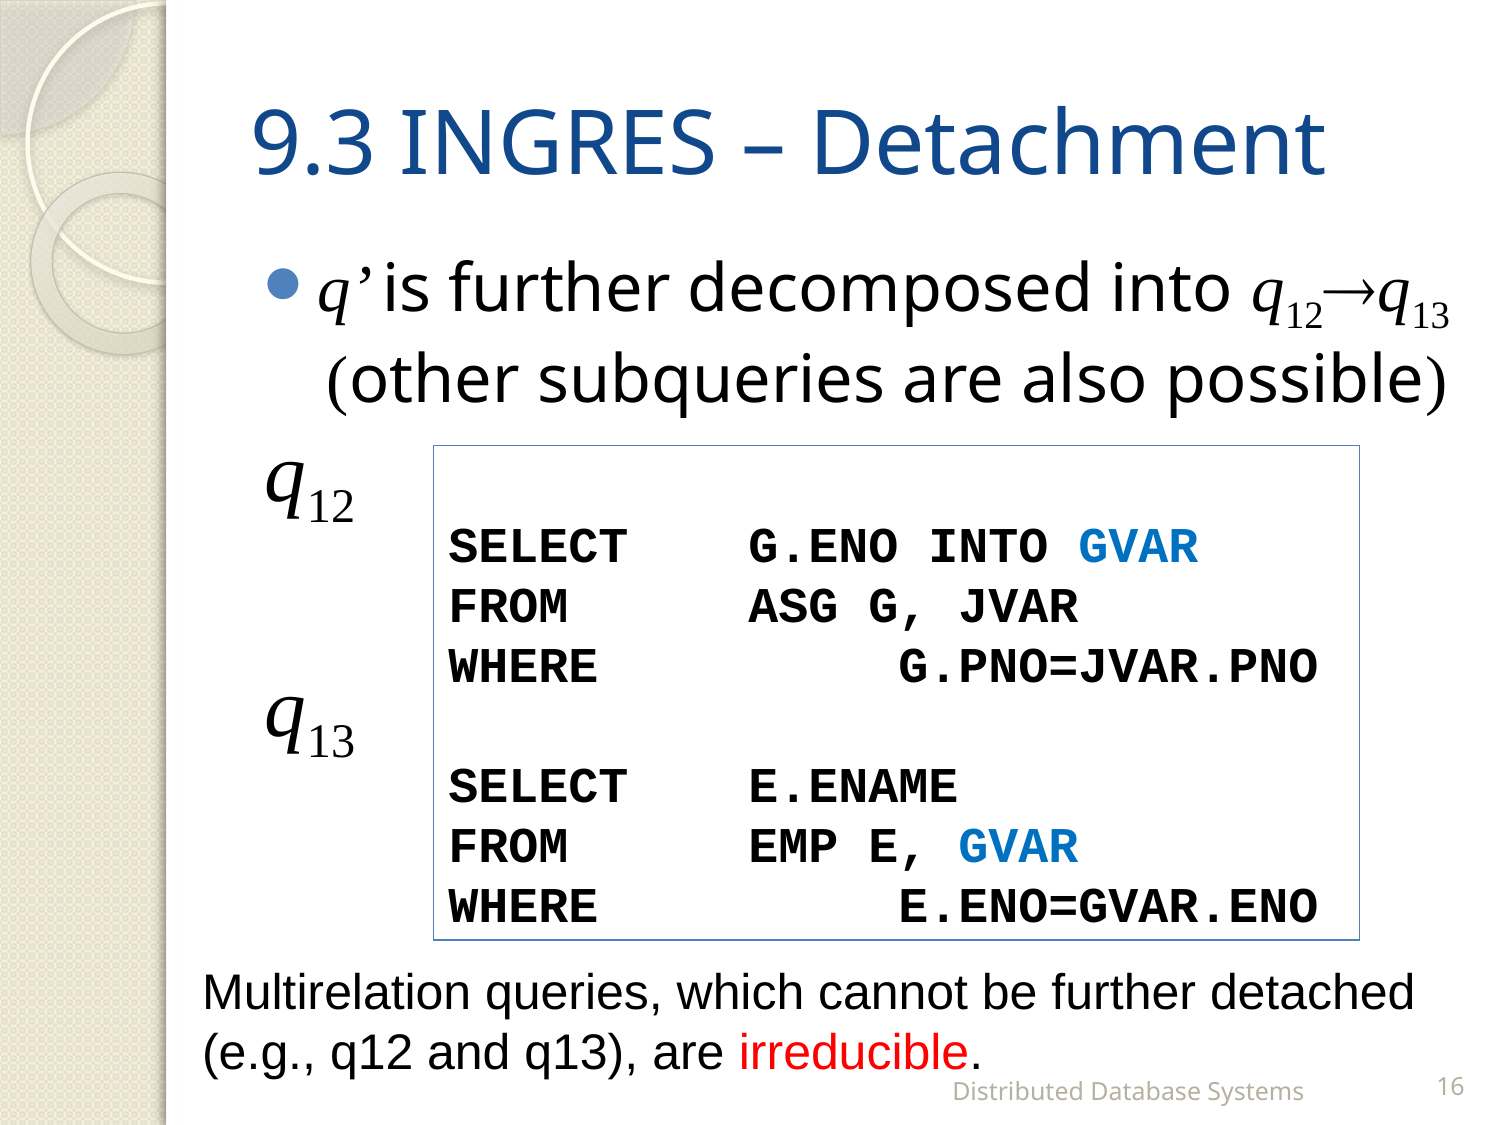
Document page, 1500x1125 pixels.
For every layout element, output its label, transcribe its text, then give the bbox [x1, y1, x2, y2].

title 9.3 INGRES – Detachment [235, 45, 1466, 233]
text_box q12 [250, 411, 371, 540]
slide_number 16 [1413, 1034, 1488, 1113]
list q’ is further decomposed into q12q13 (other subqueries are also possible) [235, 237, 1466, 952]
footer Distributed Database Systems [937, 1087, 1413, 1113]
text_box q13 [250, 645, 371, 774]
text_box SELECT G.ENO INTO GVAR FROM ASG G, JVAR WHERE G.PNO=JVAR.PNO SELECT E.ENAME FROM EMP E, GVAR WHERE E.ENO=GVAR.ENO [433, 445, 1360, 940]
text_box Multirelation queries, which cannot be further detached (e.g., q12 and q13), are irreducible. [187, 952, 1466, 1087]
